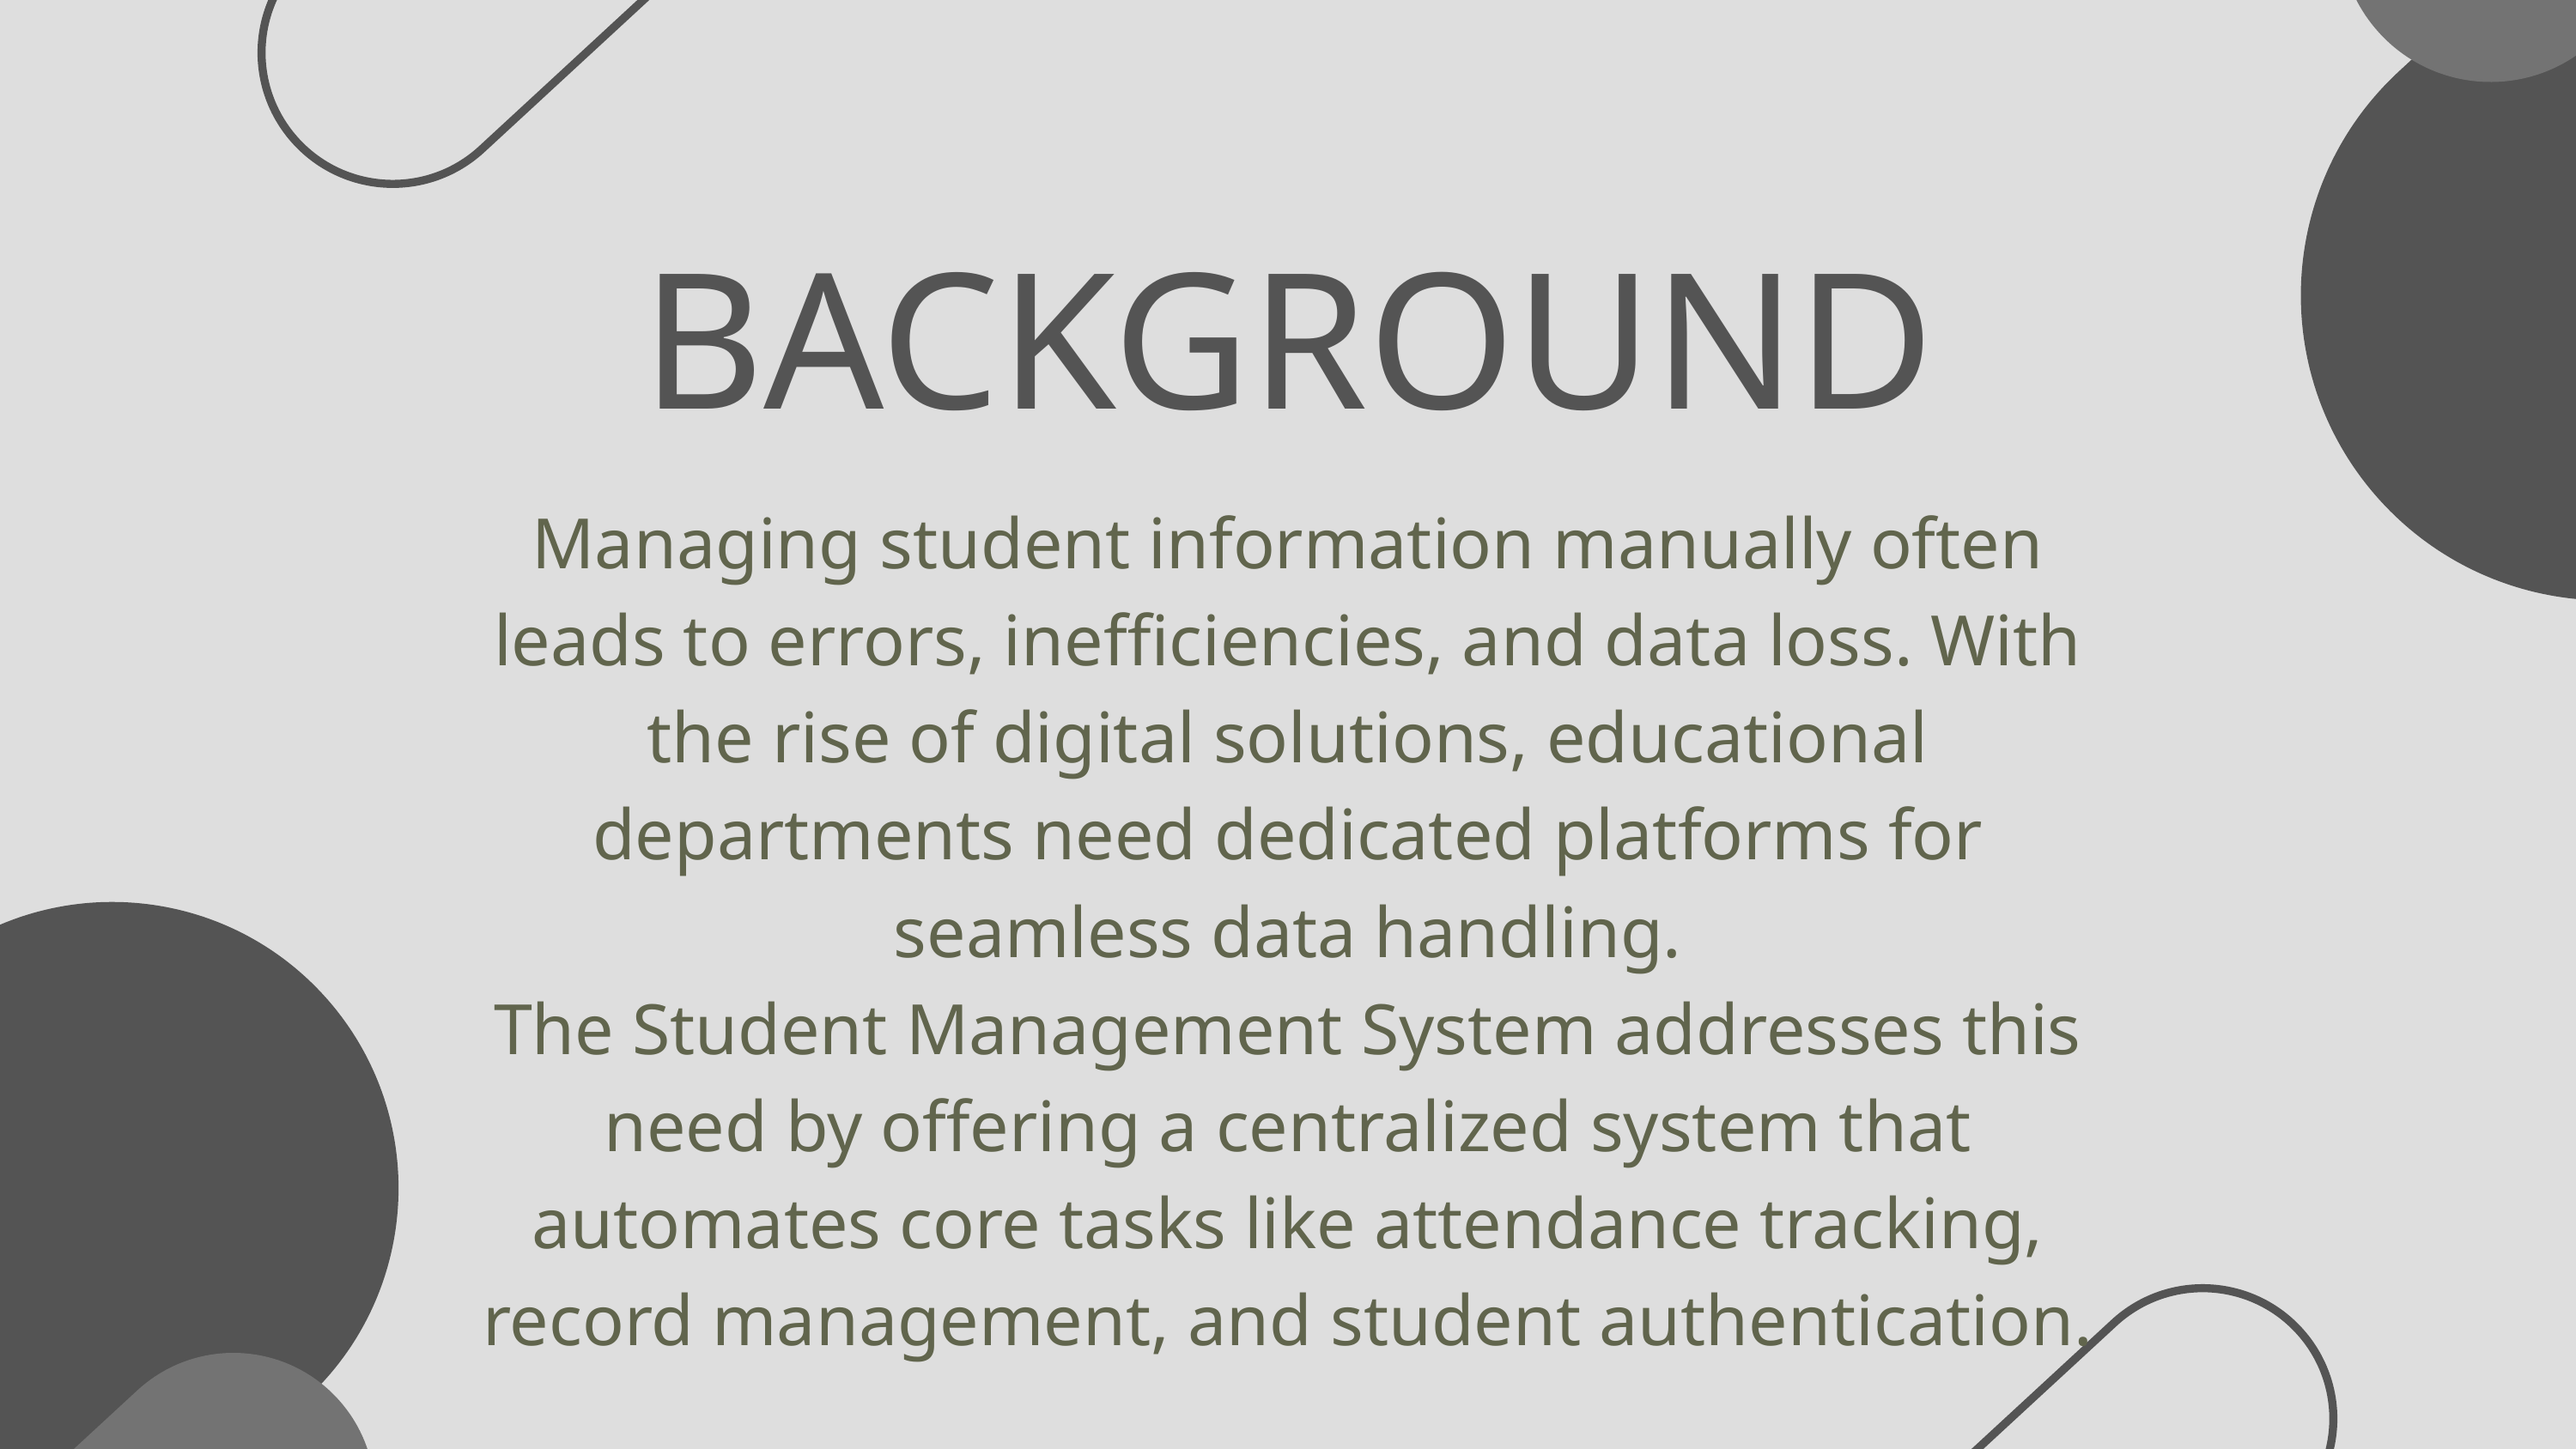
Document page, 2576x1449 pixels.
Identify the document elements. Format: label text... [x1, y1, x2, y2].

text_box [2220, 0, 2576, 394]
text_box Managing student information manually often leads to errors, inefficiencies, and data loss. With the rise of digital solutions, educational departments need dedicated platforms for seamless data handling. The Student Management System addresses this need by offering a centralized system that automates core tasks like attendance tracking, record management, and student authentication. [440, 485, 2136, 1360]
text_box BACKGROUND [545, 286, 2031, 447]
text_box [1844, 1376, 2368, 1449]
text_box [226, 0, 752, 95]
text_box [0, 1095, 475, 1449]
